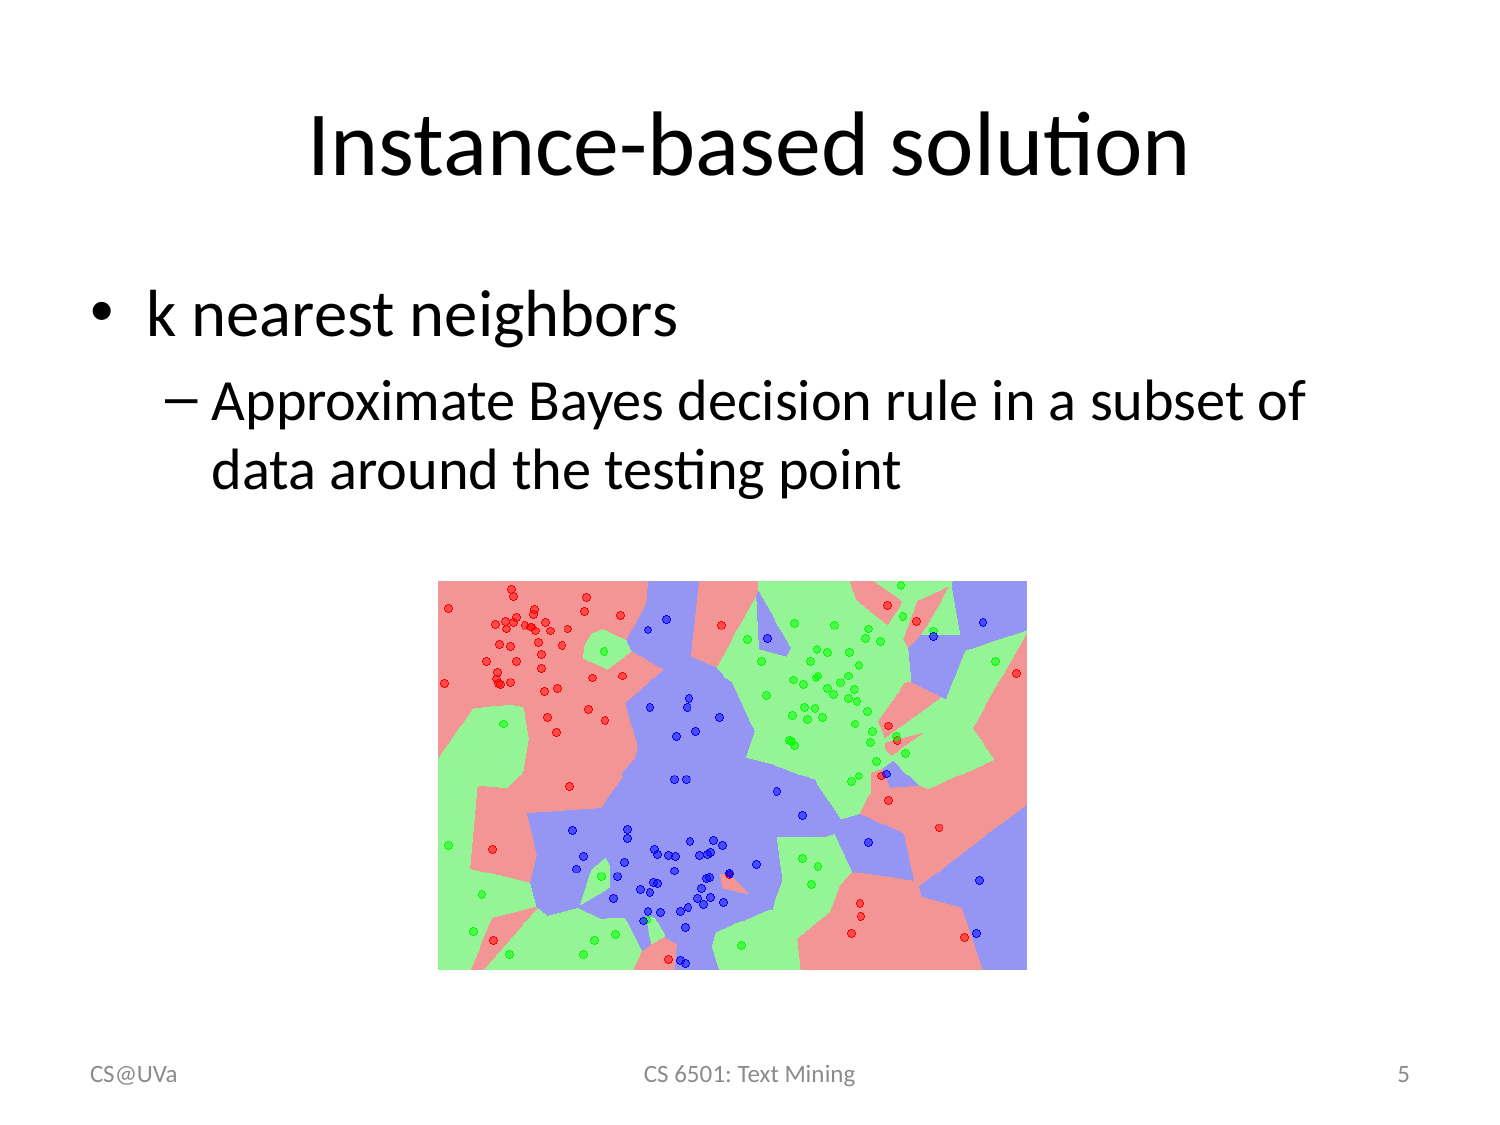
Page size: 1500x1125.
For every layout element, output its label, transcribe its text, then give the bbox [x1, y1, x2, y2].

title Instance-based solution [75, 45, 1425, 233]
picture [438, 581, 1028, 970]
slide_number 5 [1074, 1042, 1425, 1103]
list k nearest neighbors Approximate Bayes decision rule in a subset of data around the testing point [75, 262, 1425, 1005]
slide_number CS@UVa [75, 1042, 425, 1103]
footer CS 6501: Text Mining [512, 1042, 988, 1103]
